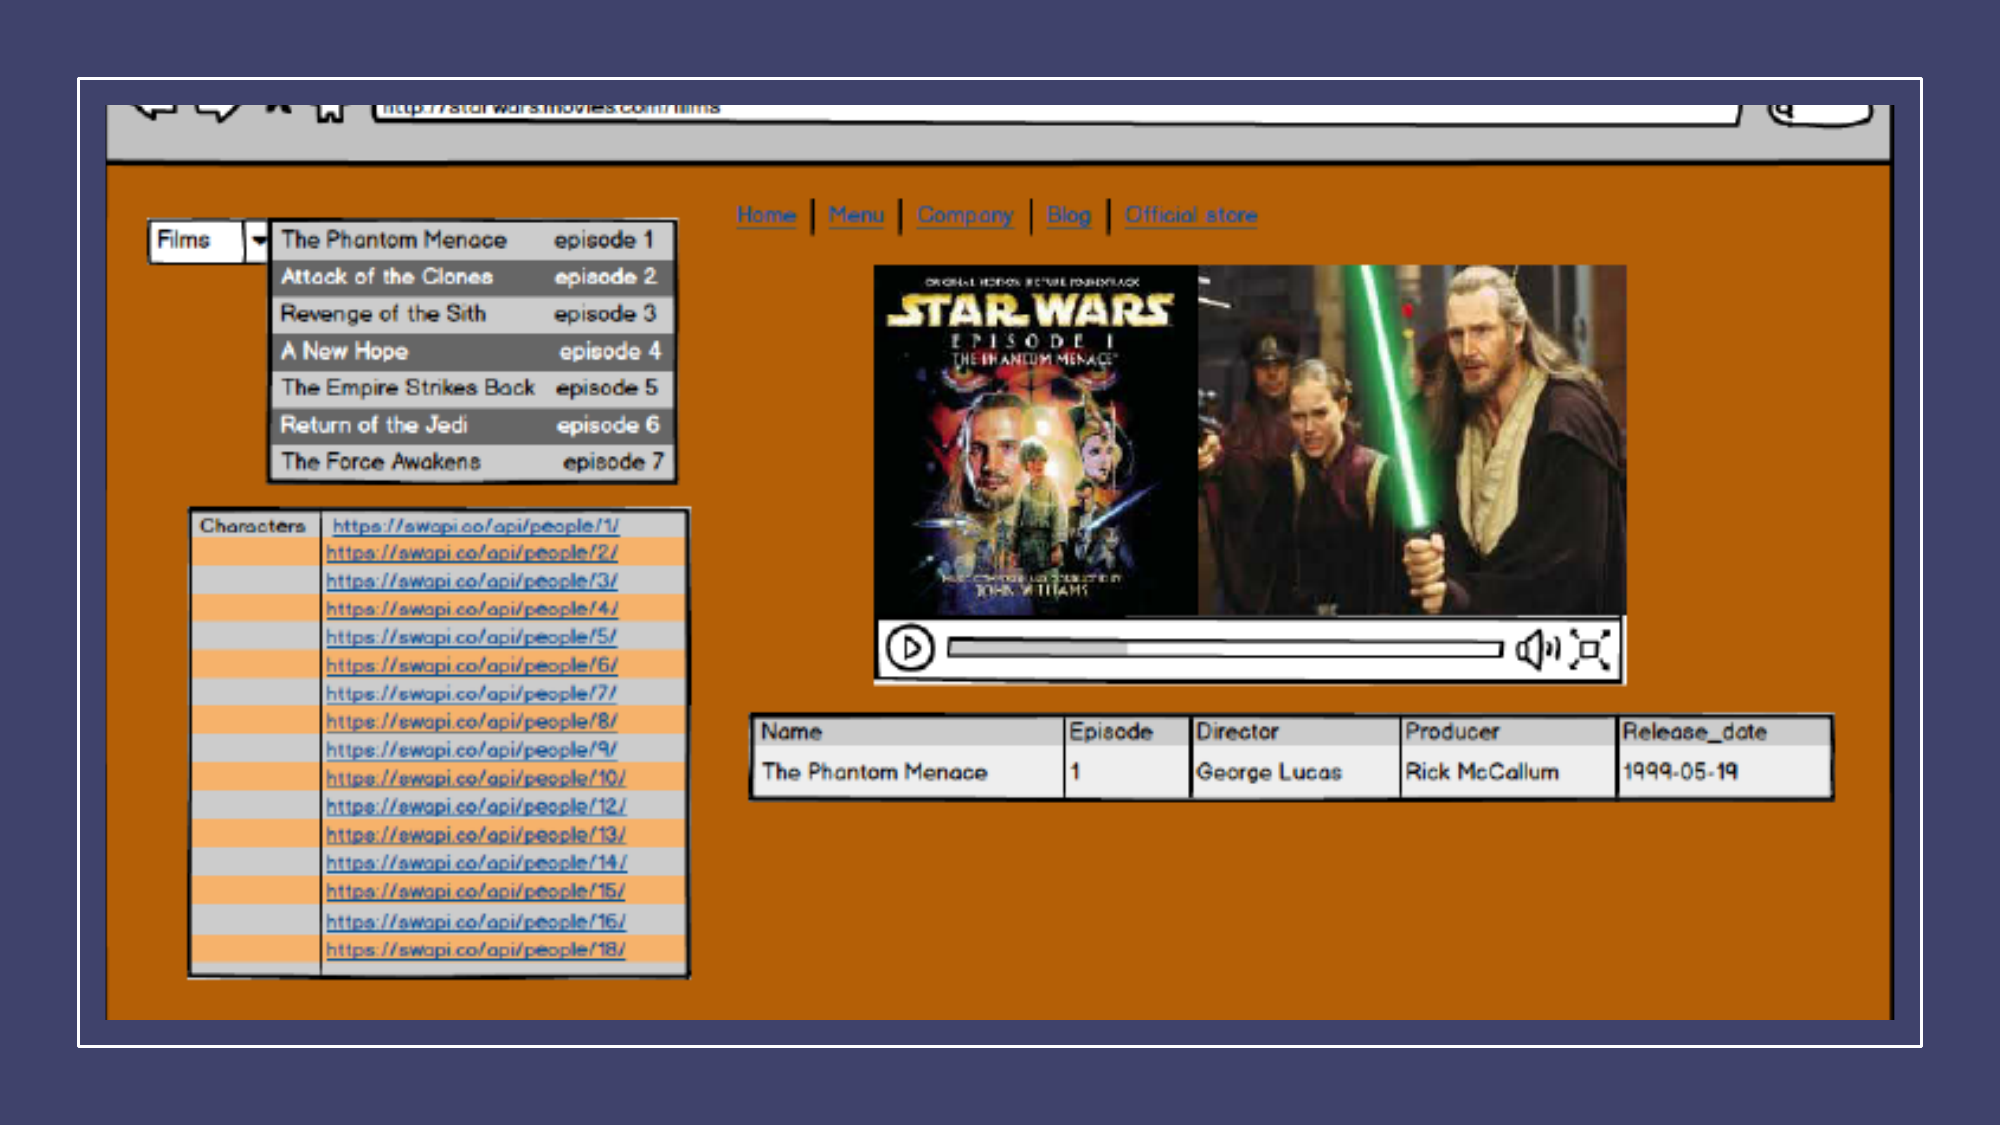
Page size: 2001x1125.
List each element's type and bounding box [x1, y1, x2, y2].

picture [104, 104, 1895, 1020]
text_box [77, 77, 1923, 1048]
text_box [0, 0, 2000, 1125]
